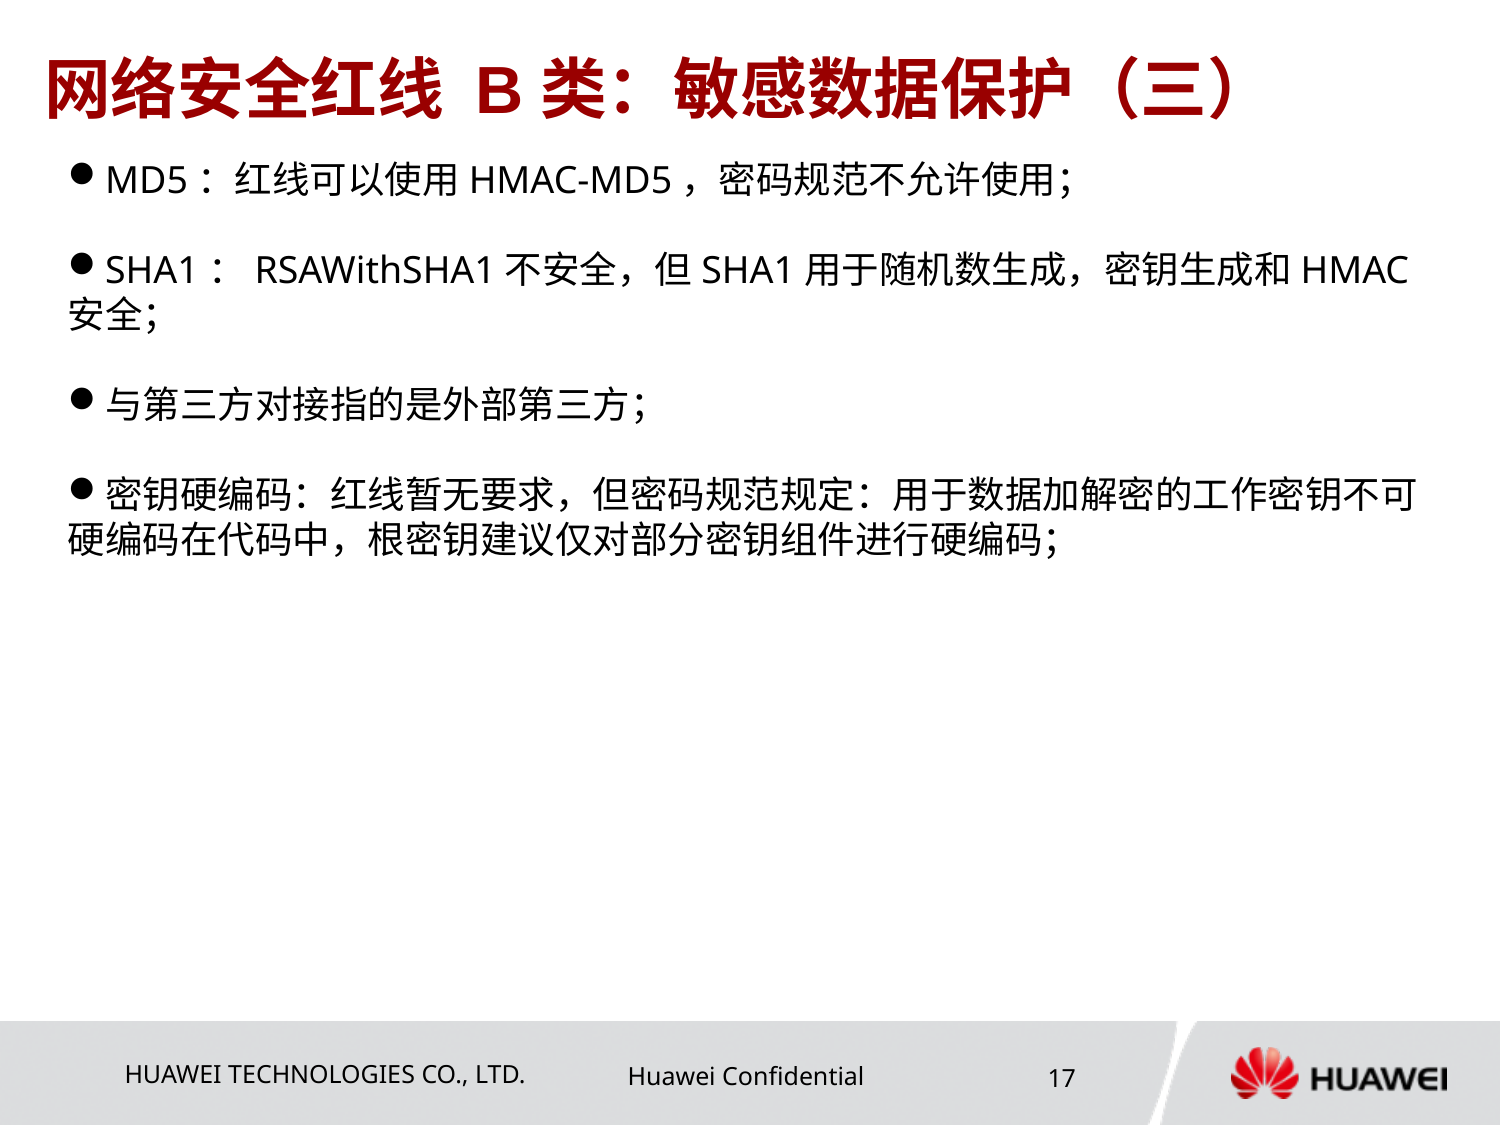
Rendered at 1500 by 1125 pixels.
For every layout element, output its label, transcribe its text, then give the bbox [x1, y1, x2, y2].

text_box MD5：红线可以使用HMAC-MD5，密码规范不允许使用； SHA1：RSAWithSHA1不安全，但SHA1用于随机数生成，密钥生成和HMAC安全； 与第三方对接指的是外部第三方； 密钥硬编码：红线暂无要求，但密码规范规定：用于数据加解密的工作密钥不可硬编码在代码中，根密钥建议仅对部分密钥组件进行硬编码； [53, 148, 1459, 569]
picture [0, 1021, 1500, 1125]
text_box 网络安全红线 B类：敏感数据保护（三） [29, 7, 1400, 114]
